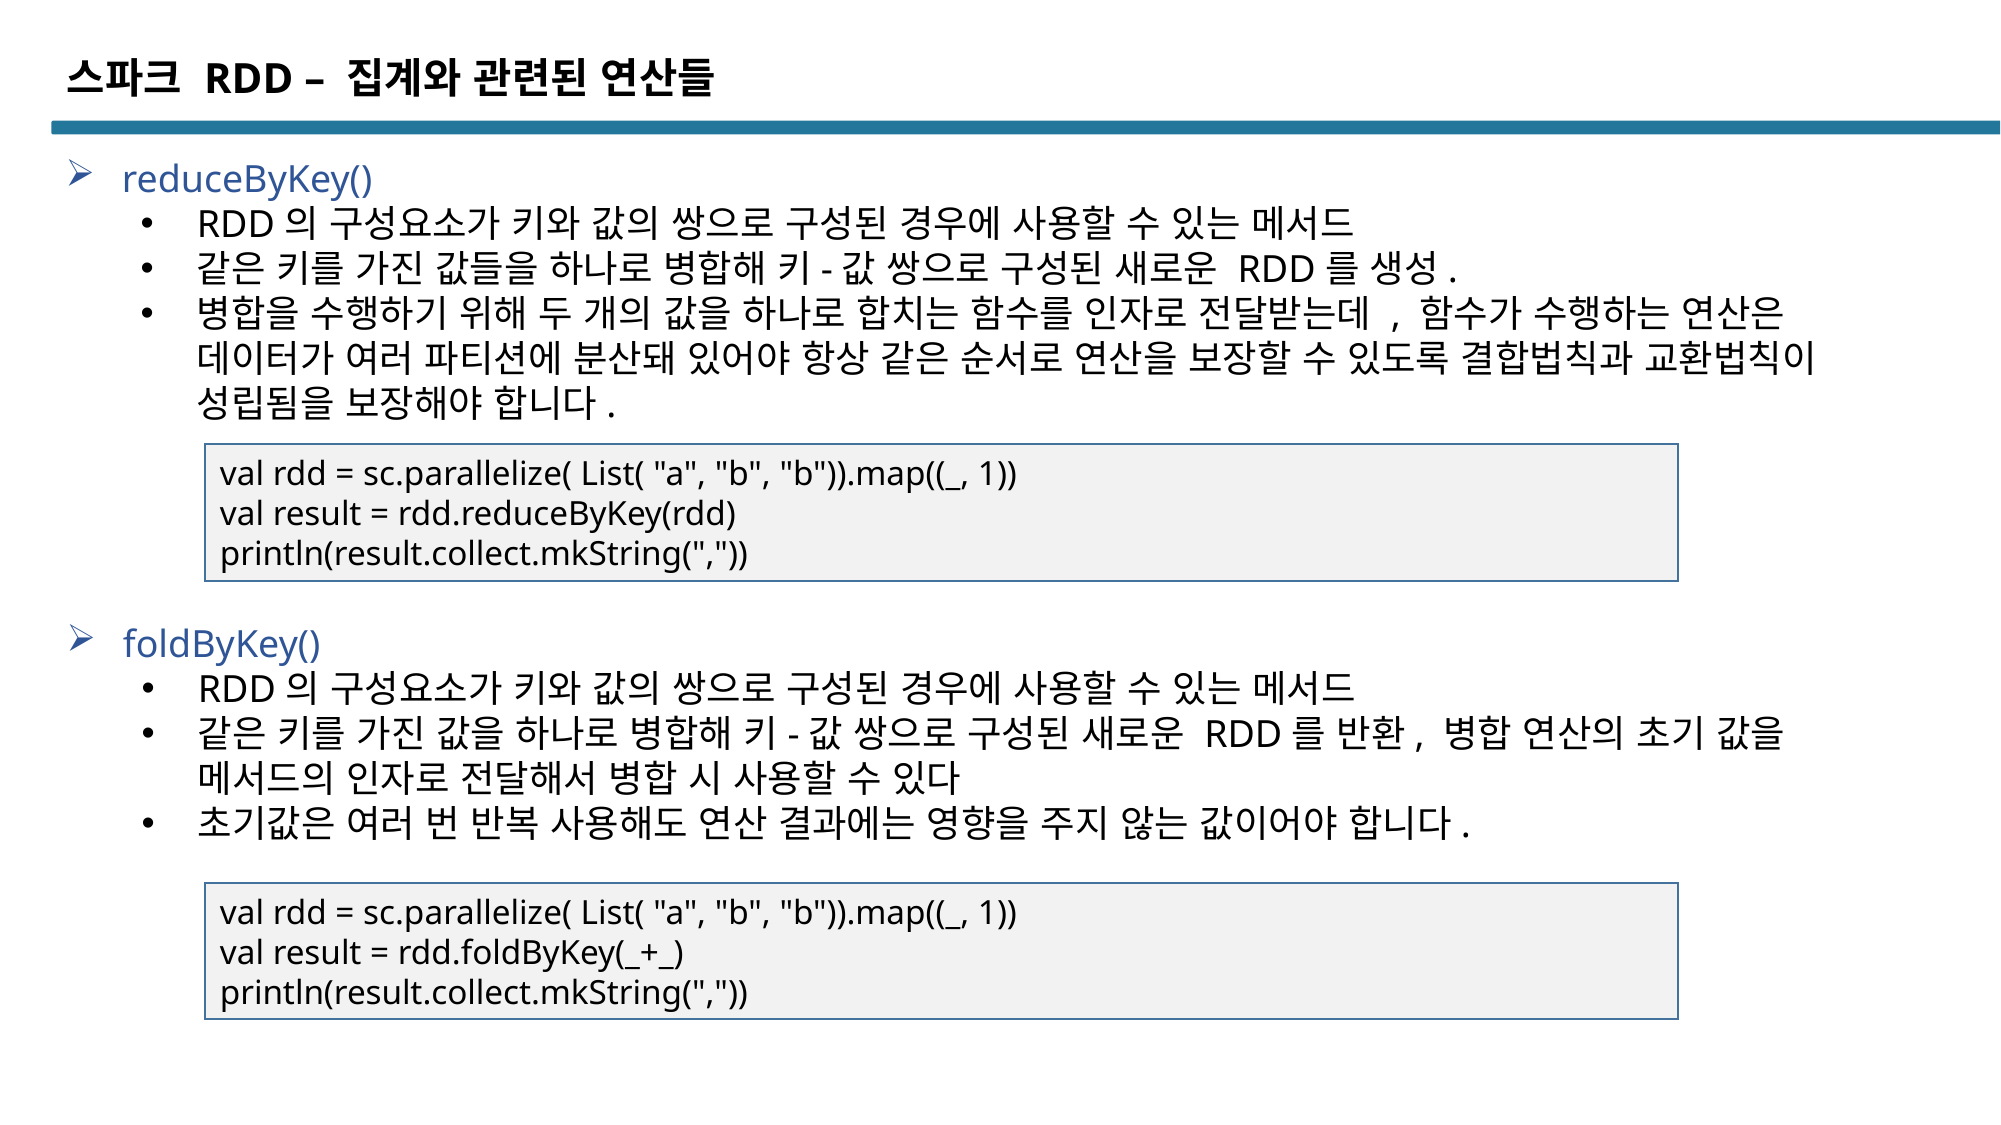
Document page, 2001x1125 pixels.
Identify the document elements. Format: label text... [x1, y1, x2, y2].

text_box val rdd = sc.parallelize( List( "a", "b", "b")).map((_, 1)) val result = rdd.foldByKey(_+_) println(result.collect.mkString(",")) [204, 882, 1679, 1020]
text_box val rdd = sc.parallelize( List( "a", "b", "b")).map((_, 1)) val result = rdd.reduceByKey(rdd) println(result.collect.mkString(",")) [204, 443, 1679, 582]
text_box foldByKey() RDD의 구성요소가 키와 값의 쌍으로 구성된 경우에 사용할 수 있는 메서드 같은 키를 가진 값을 하나로 병합해 키-값 쌍으로 구성된 새로운 RDD를 반환, 병합 연산의 초기 값을 메서드의 인자로 전달해서 병합 시 사용할 수 있다 초기값은 여러 번 반복 사용해도 연산 결과에는 영향을 주지 않는 값이어야 합니다. [51, 612, 1917, 853]
text_box reduceByKey() RDD의 구성요소가 키와 값의 쌍으로 구성된 경우에 사용할 수 있는 메서드 같은 키를 가진 값들을 하나로 병합해 키-값 쌍으로 구성된 새로운 RDD를 생성. 병합을 수행하기 위해 두 개의 값을 하나로 합치는 함수를 인자로 전달받는데 , 함수가 수행하는 연산은 데이터가 여러 파티션에 분산돼 있어야 항상 같은 순서로 연산을 보장할 수 있도록 결합법칙과 교환법칙이 성립됨을 보장해야 합니다. [50, 147, 1916, 478]
text_box 스파크 RDD – 집계와 관련된 연산들 [51, 50, 1238, 121]
